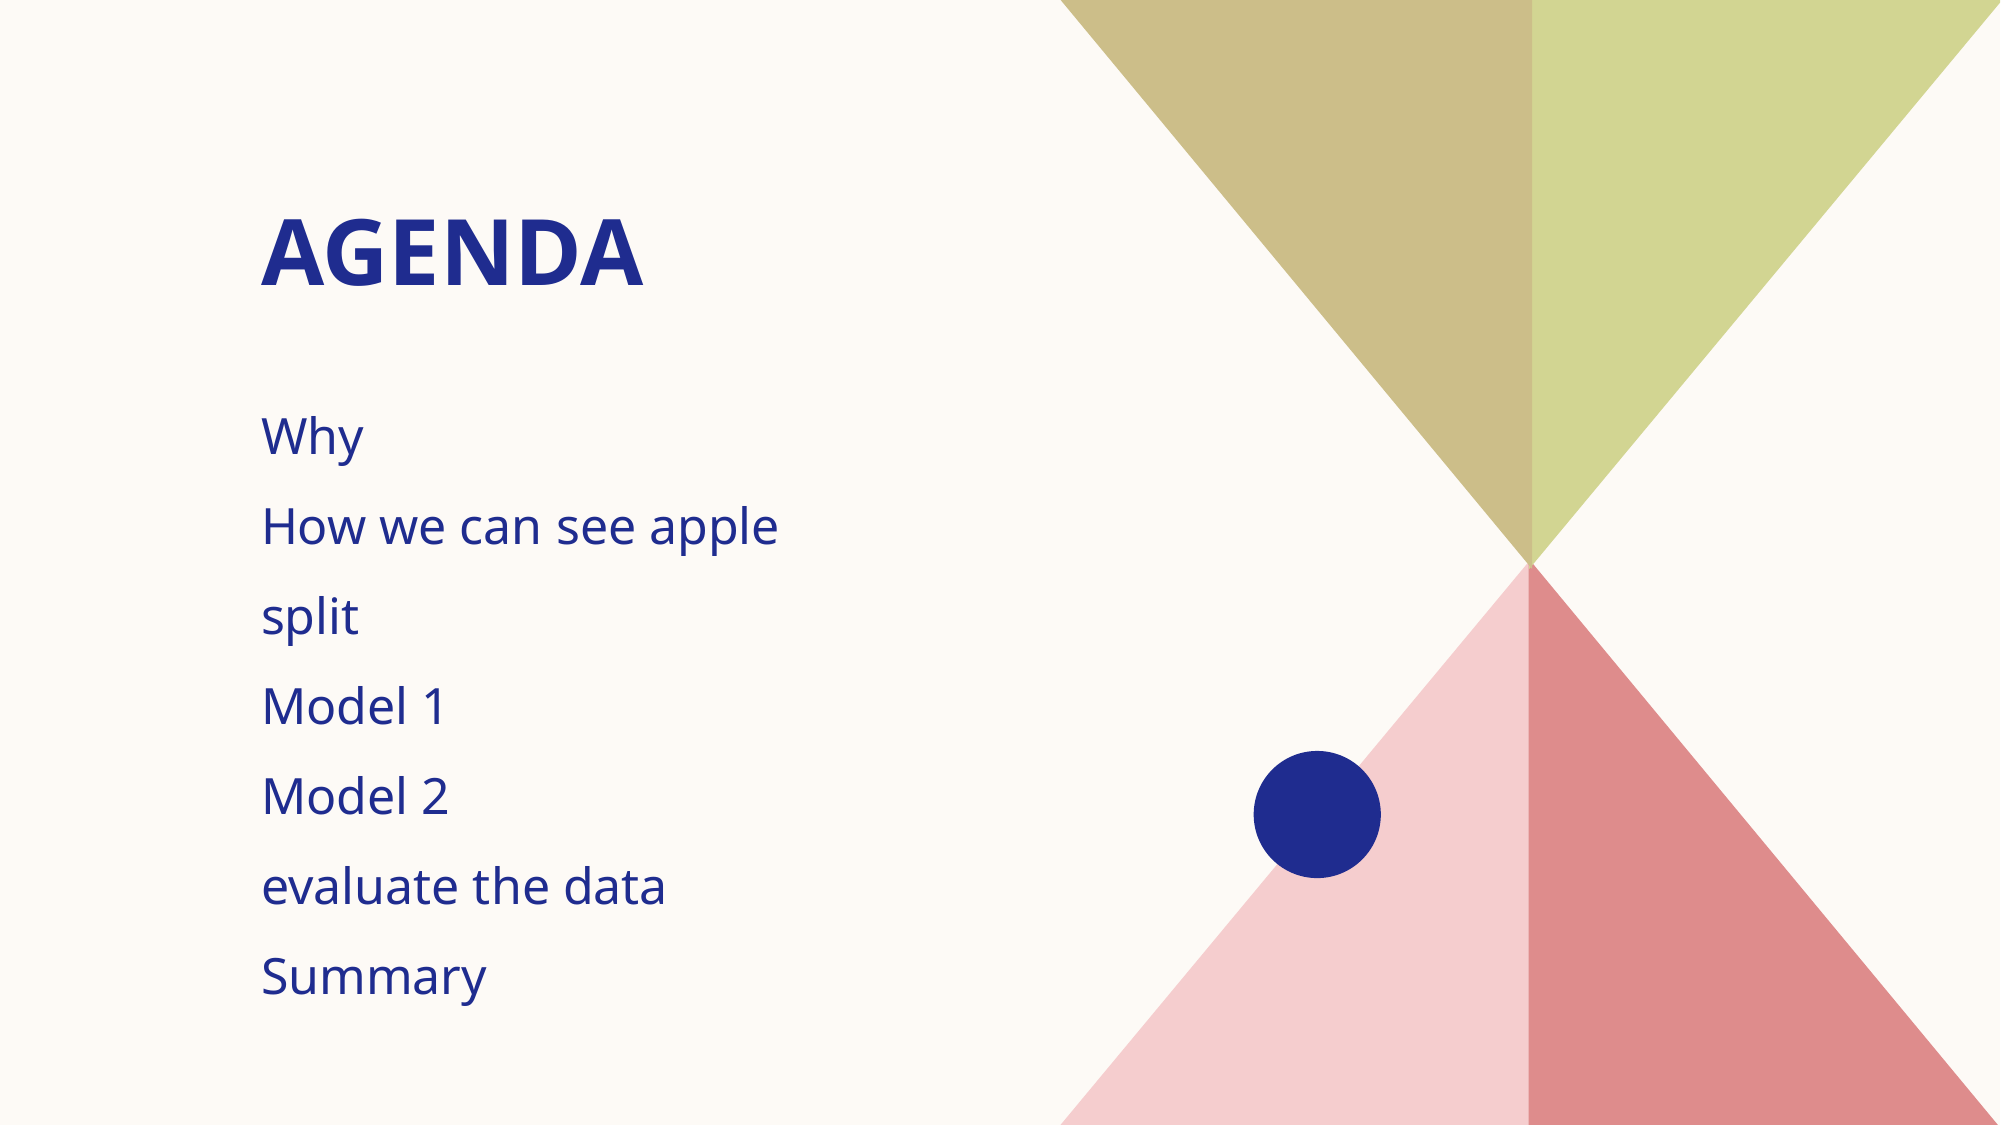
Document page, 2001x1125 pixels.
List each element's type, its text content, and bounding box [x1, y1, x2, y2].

list Why How we can see apple split Model 1 Model 2 evaluate the data ​Summary​ [246, 367, 1180, 952]
title AGENDA [246, 186, 1180, 312]
